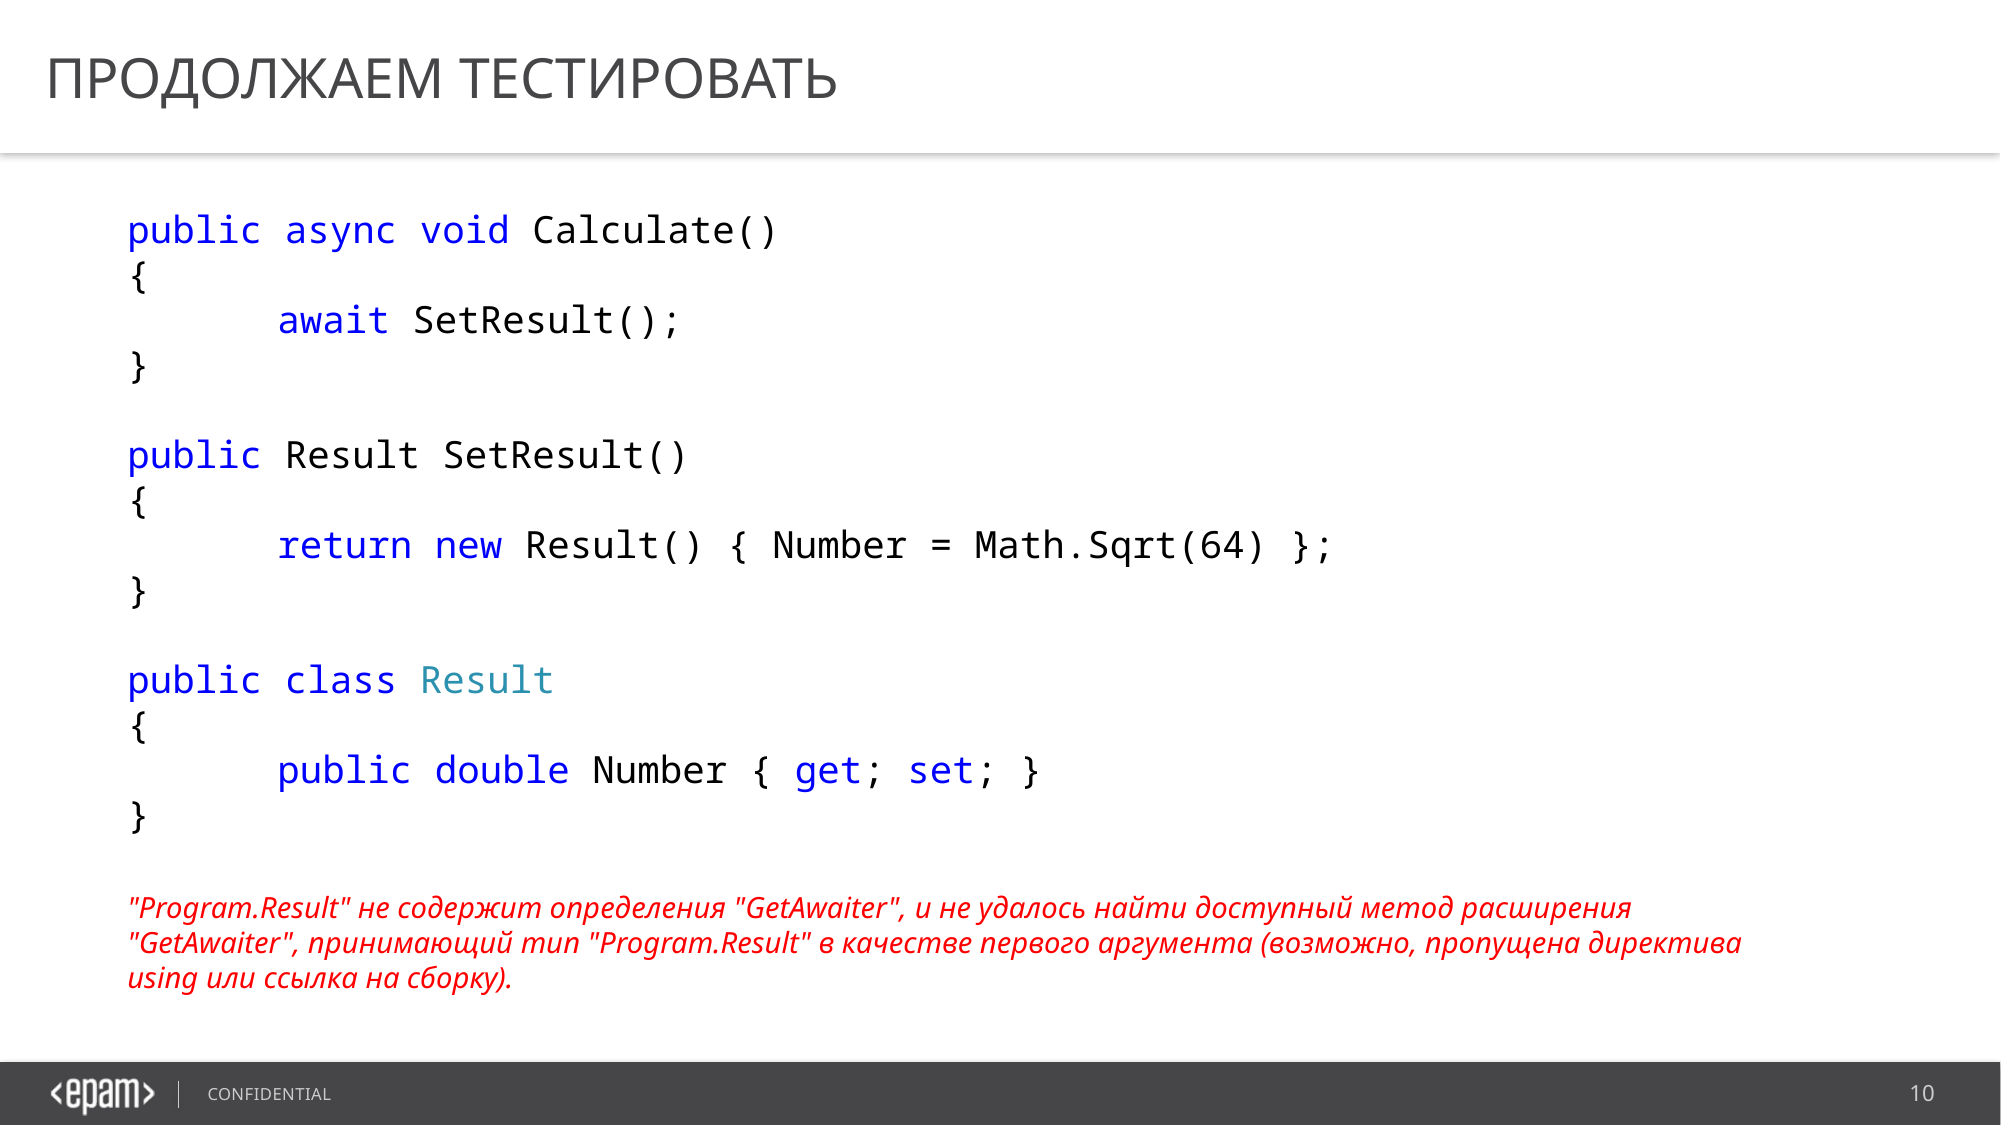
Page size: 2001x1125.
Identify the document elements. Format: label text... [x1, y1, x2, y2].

text_box public async void Calculate() { await SetResult(); } public Result SetResult() { return new Result() { Number = Math.Sqrt(64) }; } public class Result { public double Number { get; set; } } [112, 198, 1399, 844]
text_box "Program.Result" не содержит определения "GetAwaiter", и не удалось найти доступный метод расширения "GetAwaiter", принимающий тип "Program.Result" в качестве первого аргумента (возможно, пропущена директива using или ссылка на сборку). [112, 882, 1777, 1002]
picture [50, 1078, 155, 1116]
title Продолжаем тестировать [0, 0, 2000, 153]
